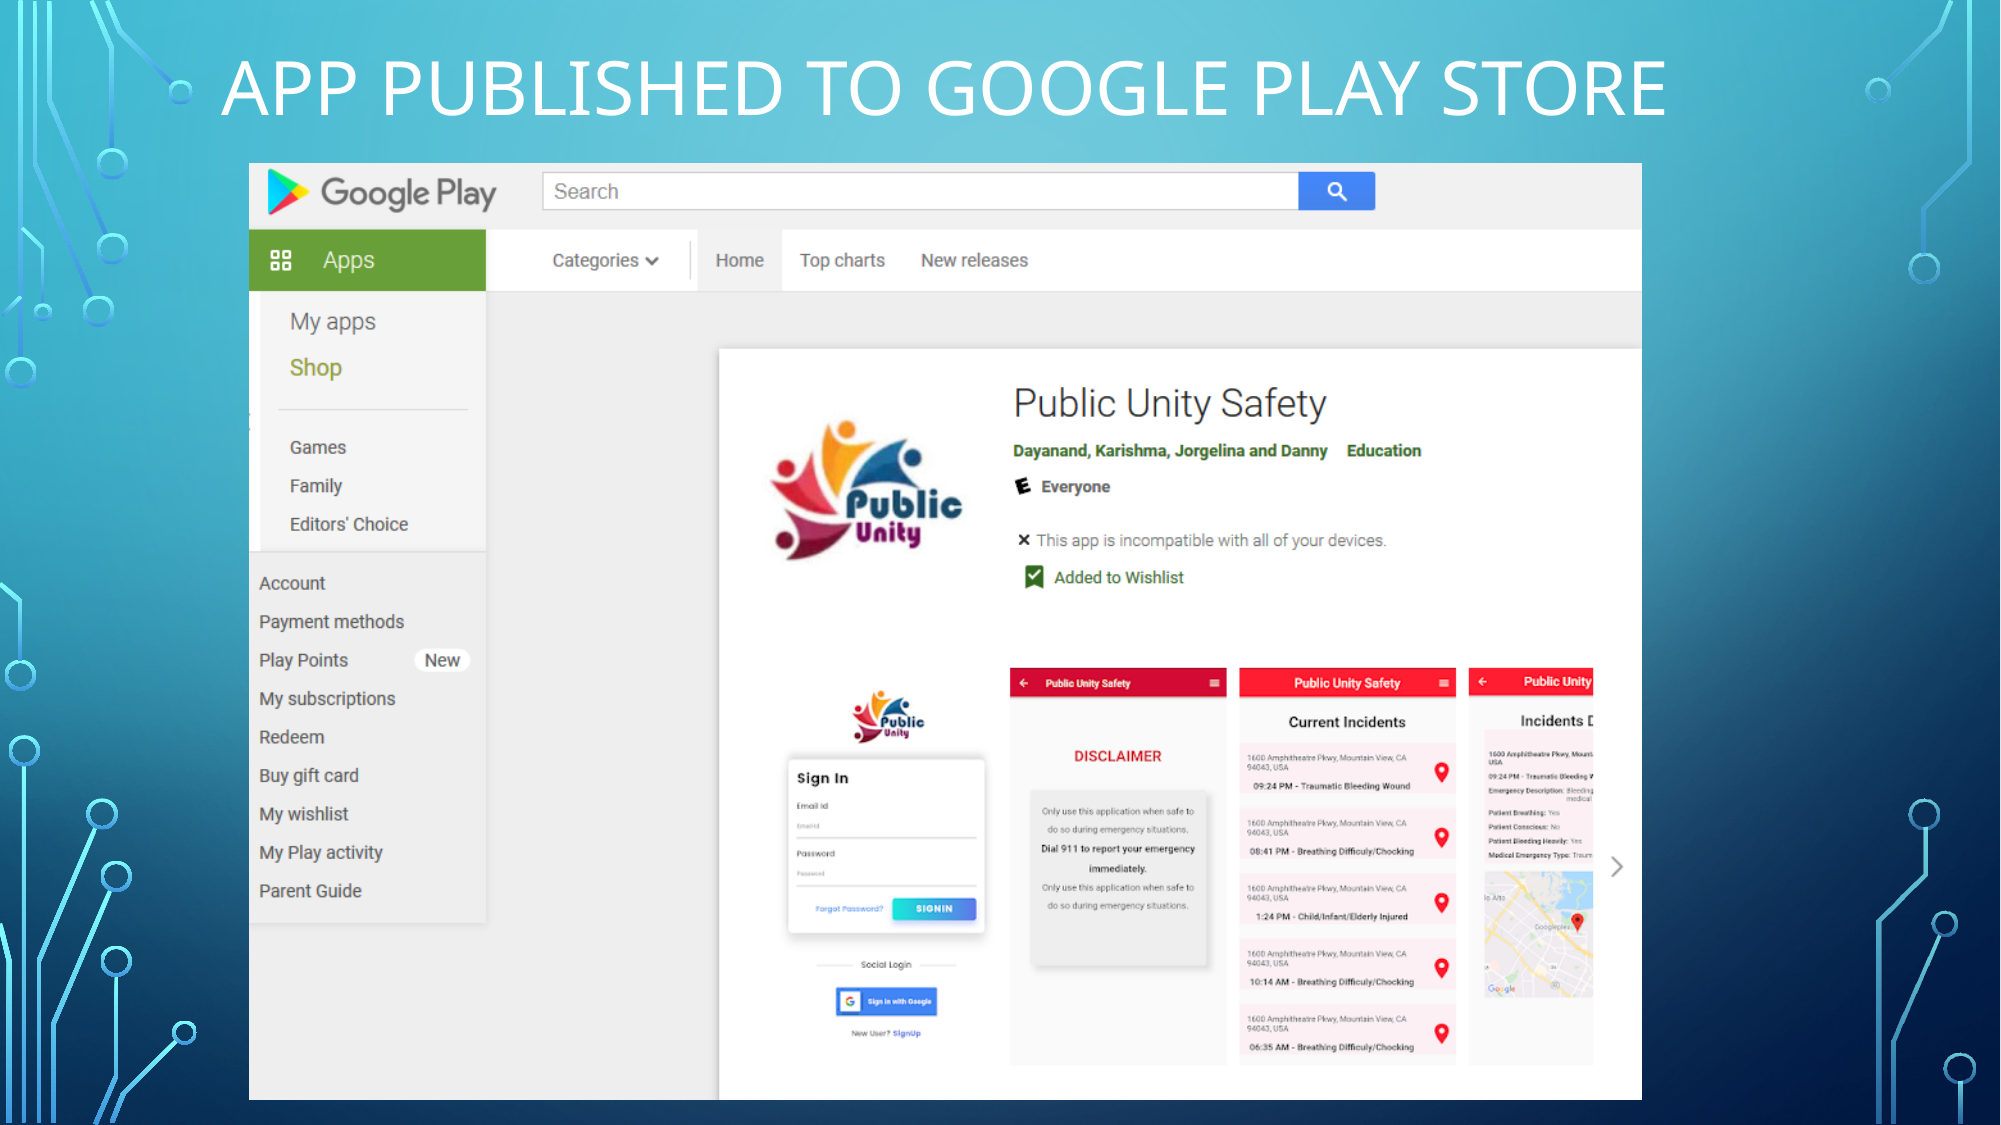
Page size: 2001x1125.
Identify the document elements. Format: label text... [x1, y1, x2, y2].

title APP PUBLISHED TO GOOGLE PLAY STORE [206, 2, 1831, 140]
picture [249, 163, 1642, 1100]
